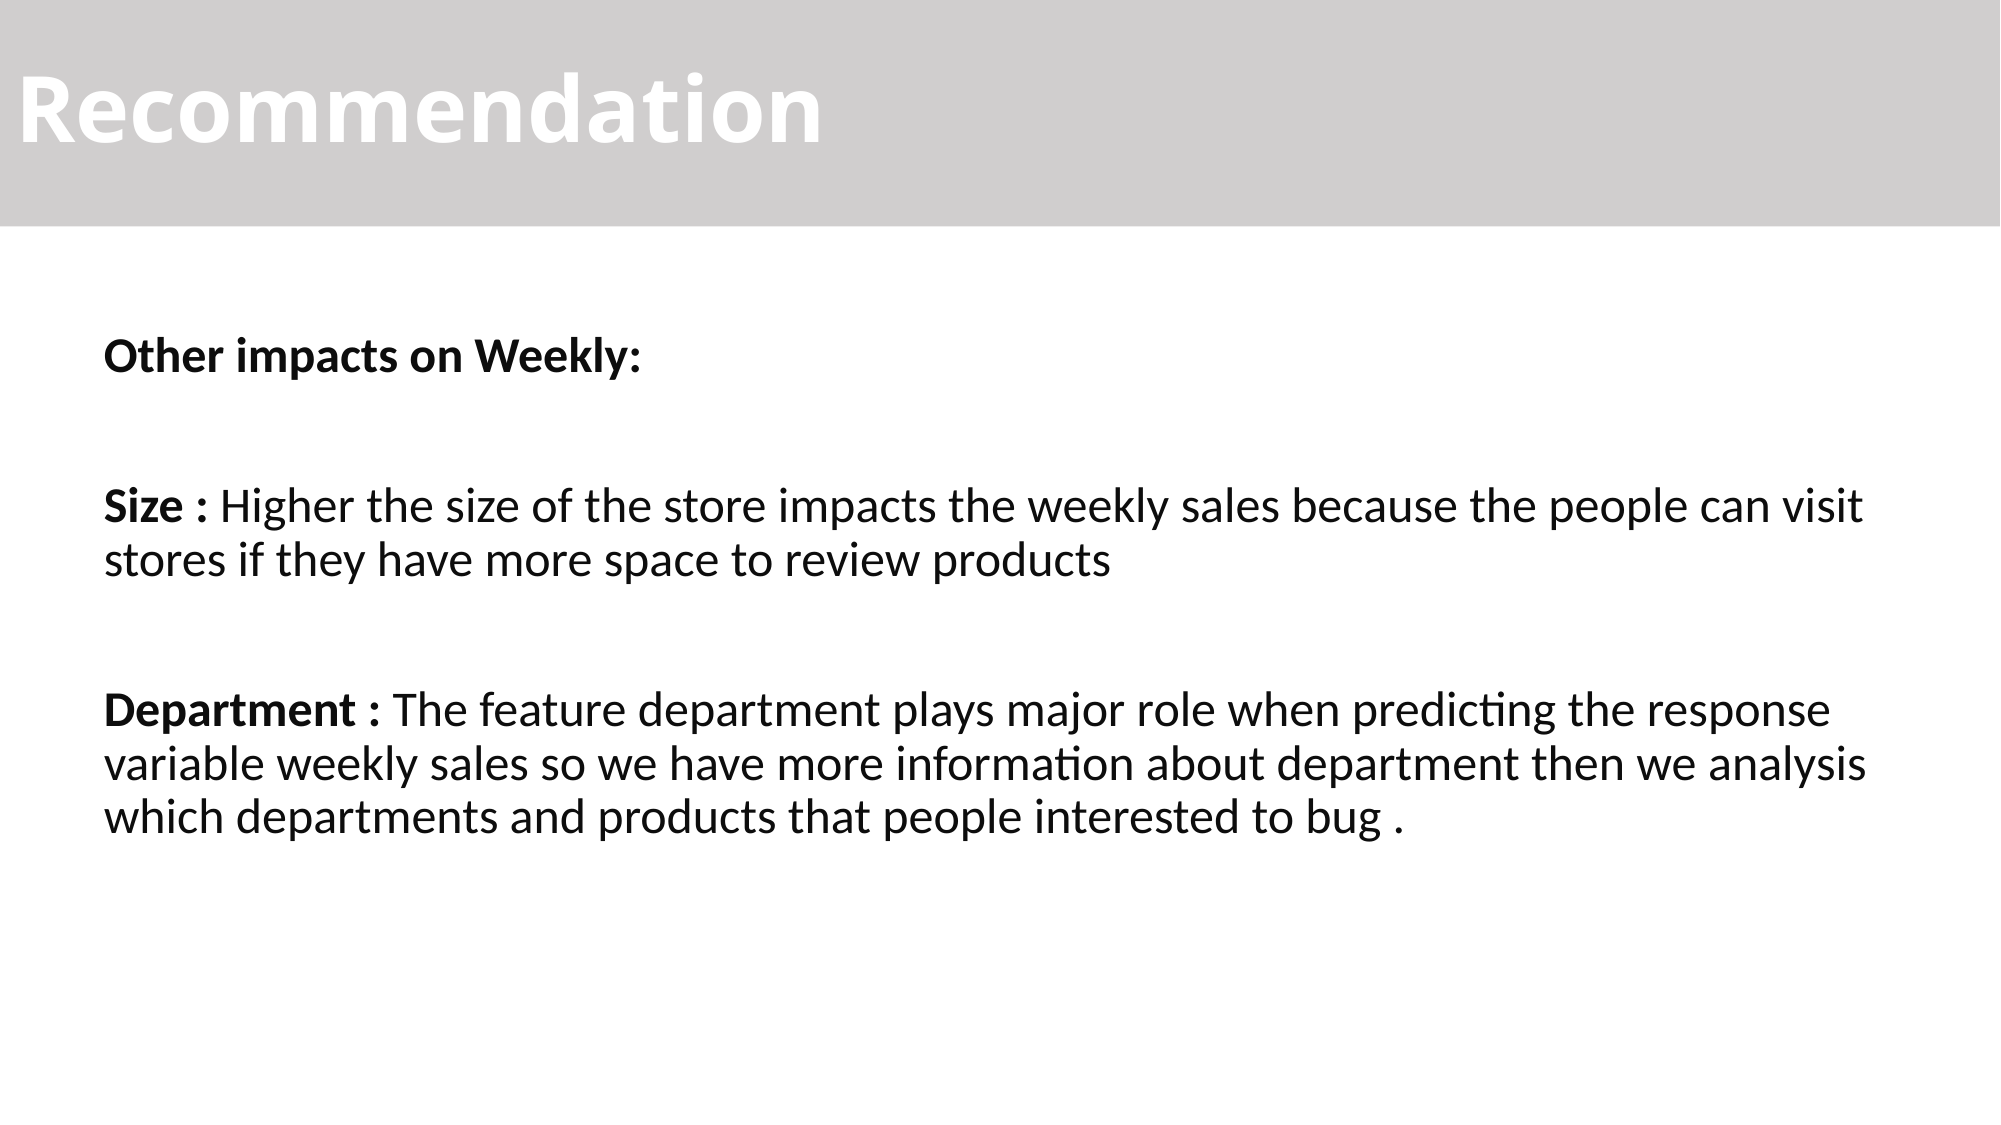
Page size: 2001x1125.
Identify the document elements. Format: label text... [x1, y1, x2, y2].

text_box Recommendation [0, 0, 2000, 227]
subtitle Other impacts on Weekly: Size : Higher the size of the store impacts the weekly sales because the people can visit stores if they have more space to review products Department : The feature department plays major role when predicting the response variable weekly sales so we have more information about department then we analysis which departments and products that people interested to bug . [88, 322, 1946, 975]
